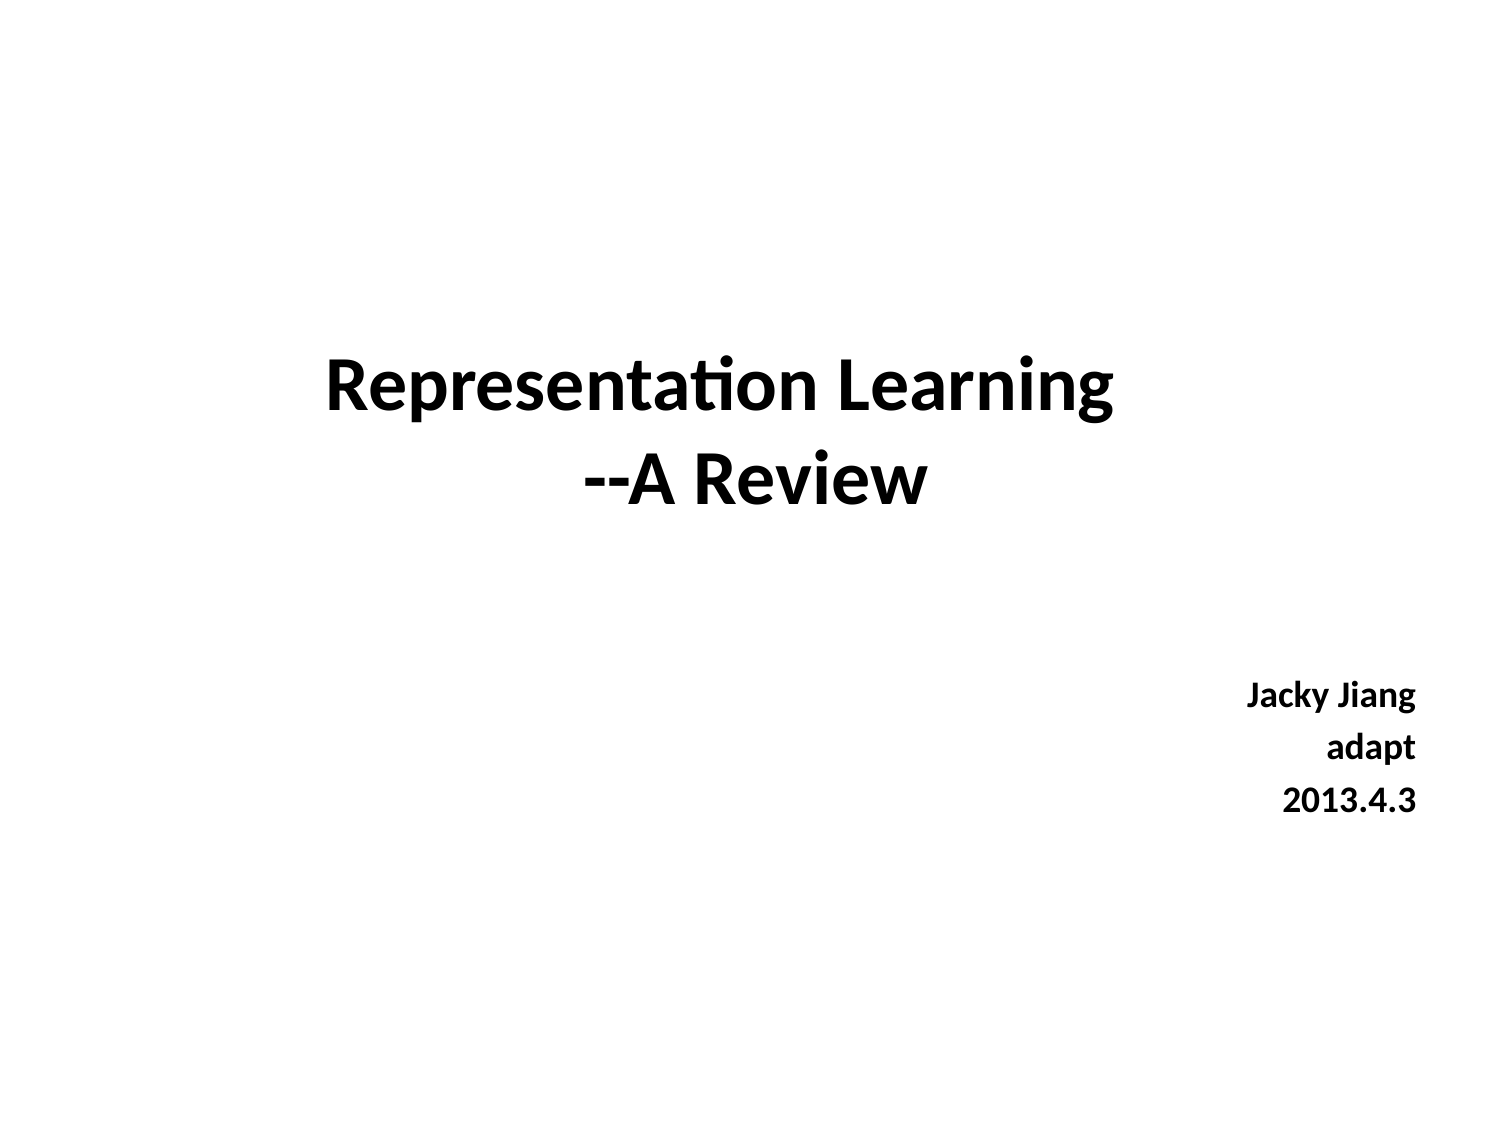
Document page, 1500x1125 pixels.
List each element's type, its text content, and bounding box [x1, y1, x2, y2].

title Representation Learning --A Review [87, 324, 1425, 528]
subtitle Jacky Jiang adapt 2013.4.3 [137, 662, 1432, 838]
